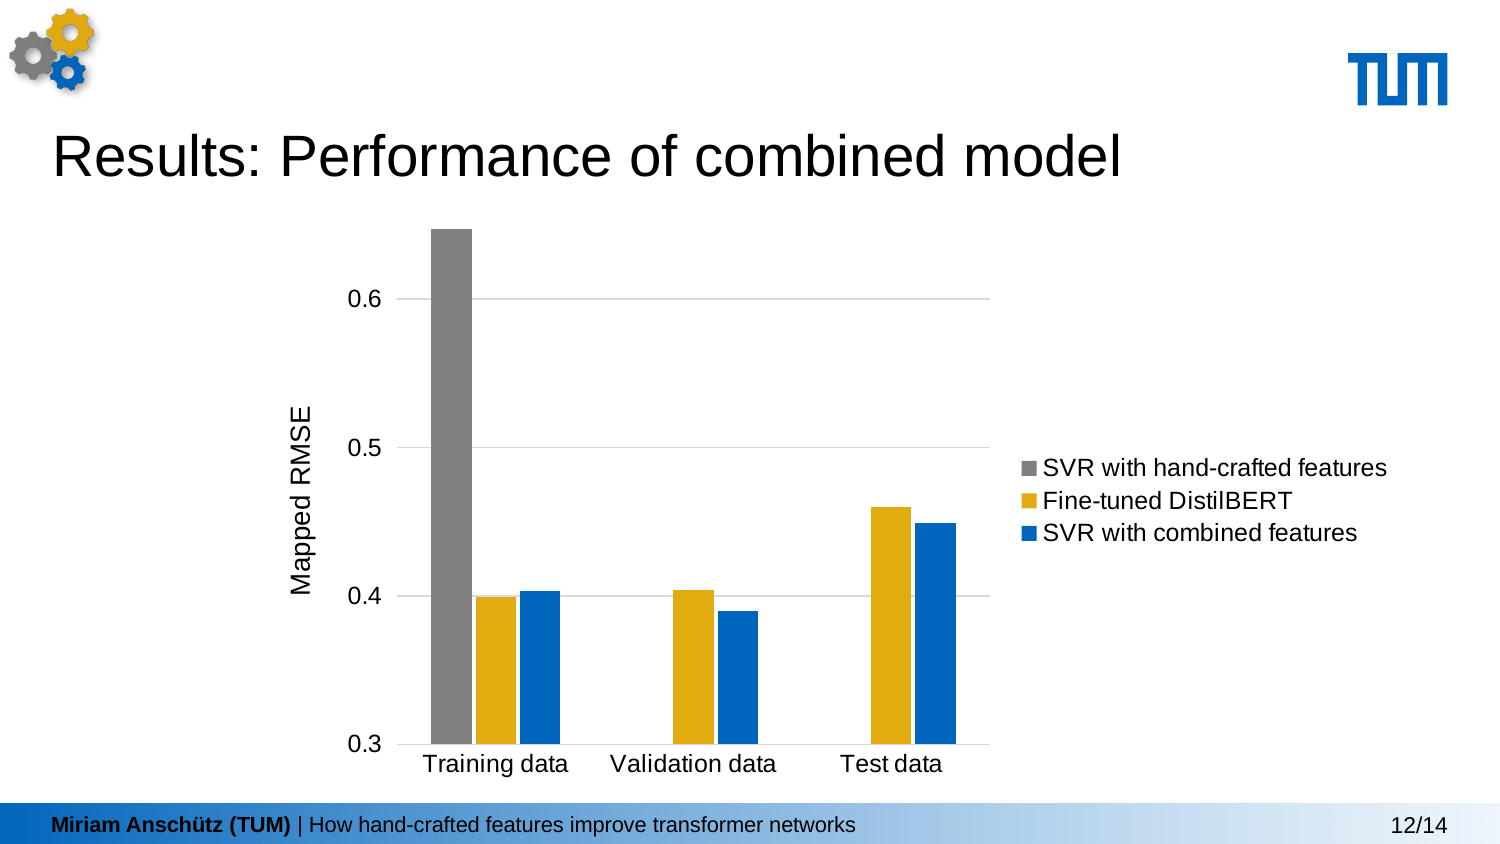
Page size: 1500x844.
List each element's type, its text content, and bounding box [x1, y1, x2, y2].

picture [49, 98, 69, 103]
slide_number 12/14 [1111, 802, 1449, 844]
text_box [0, 0, 104, 98]
title Results: Performance of combined model [52, 121, 1449, 190]
chart [249, 213, 1409, 789]
footer Miriam Anschütz (TUM) | How hand-crafted features improve transformer networks [50, 802, 1111, 844]
